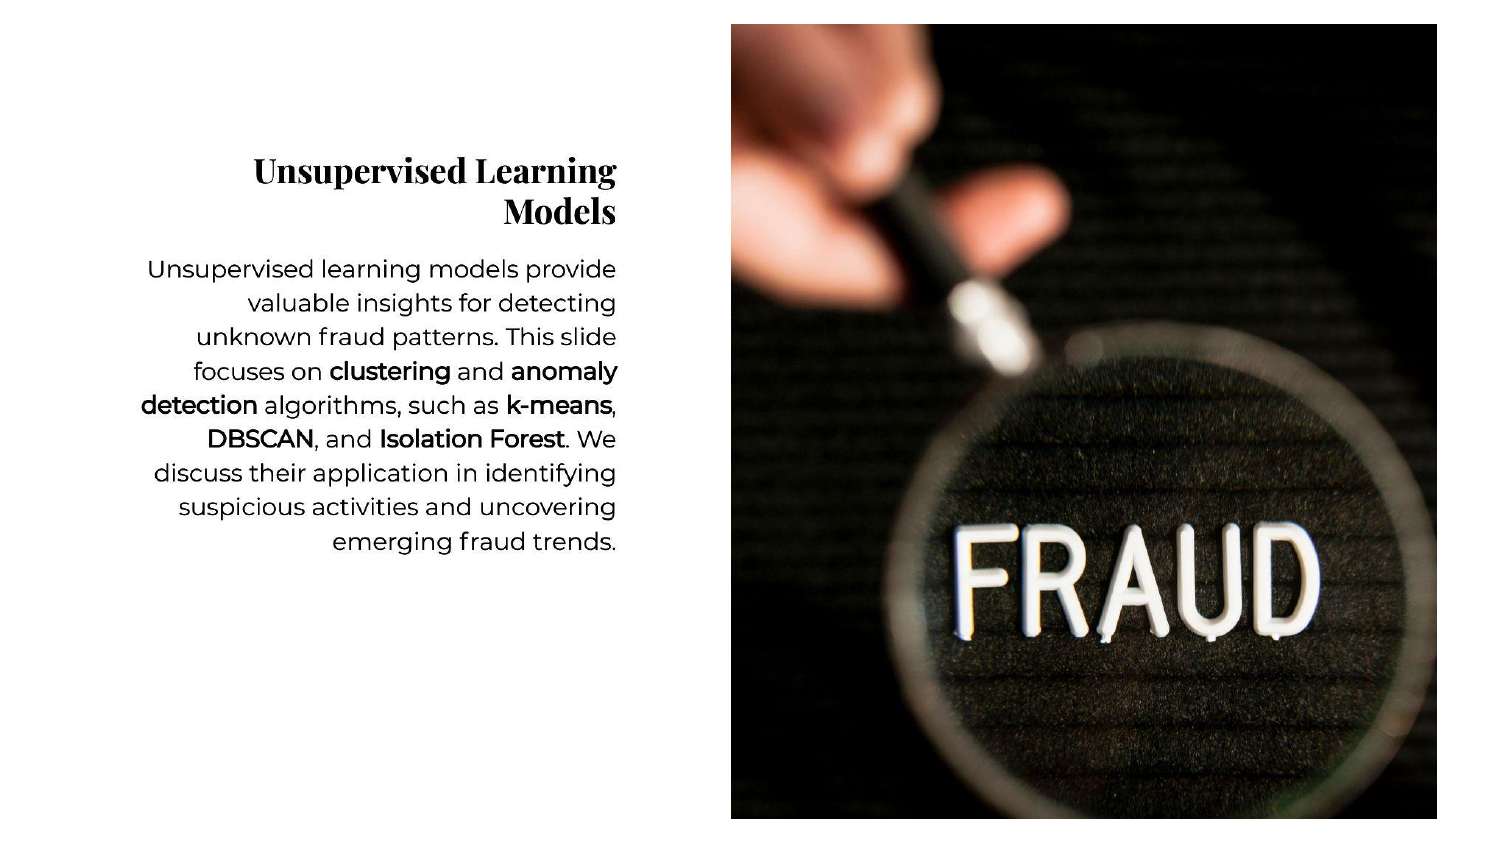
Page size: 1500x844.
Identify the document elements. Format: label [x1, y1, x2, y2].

picture [24, 24, 1437, 819]
